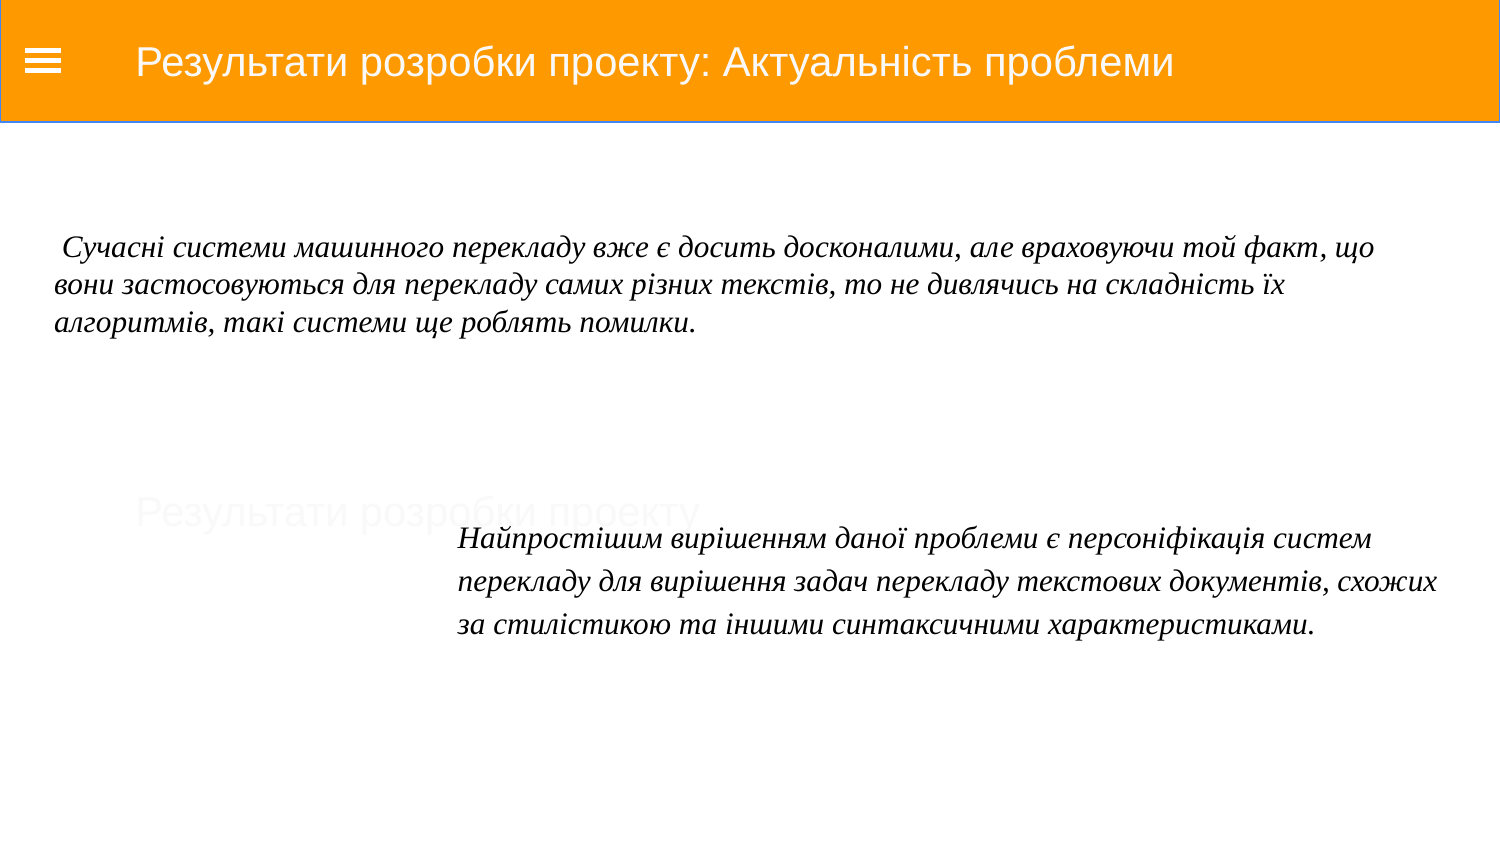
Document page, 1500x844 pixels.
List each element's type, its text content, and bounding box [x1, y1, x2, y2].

text_box Результати розробки проекту: Актуальність проблеми Результати розробки проекту [120, 19, 1449, 105]
text_box [0, 0, 1500, 123]
text_box Сучасні системи машинного перекладу вже є досить досконалими, але враховуючи той факт, що вони застосовуються для перекладу самих різних текстів, то не дивлячись на складність їх алгоритмів, такі системи ще роблять помилки. [39, 210, 1419, 440]
text_box Найпростішим вирішенням даної проблеми є персоніфікація систем перекладу для вирішення задач перекладу текстових документів, схожих за стилістикою та іншими синтаксичними характеристиками. [442, 496, 1483, 725]
